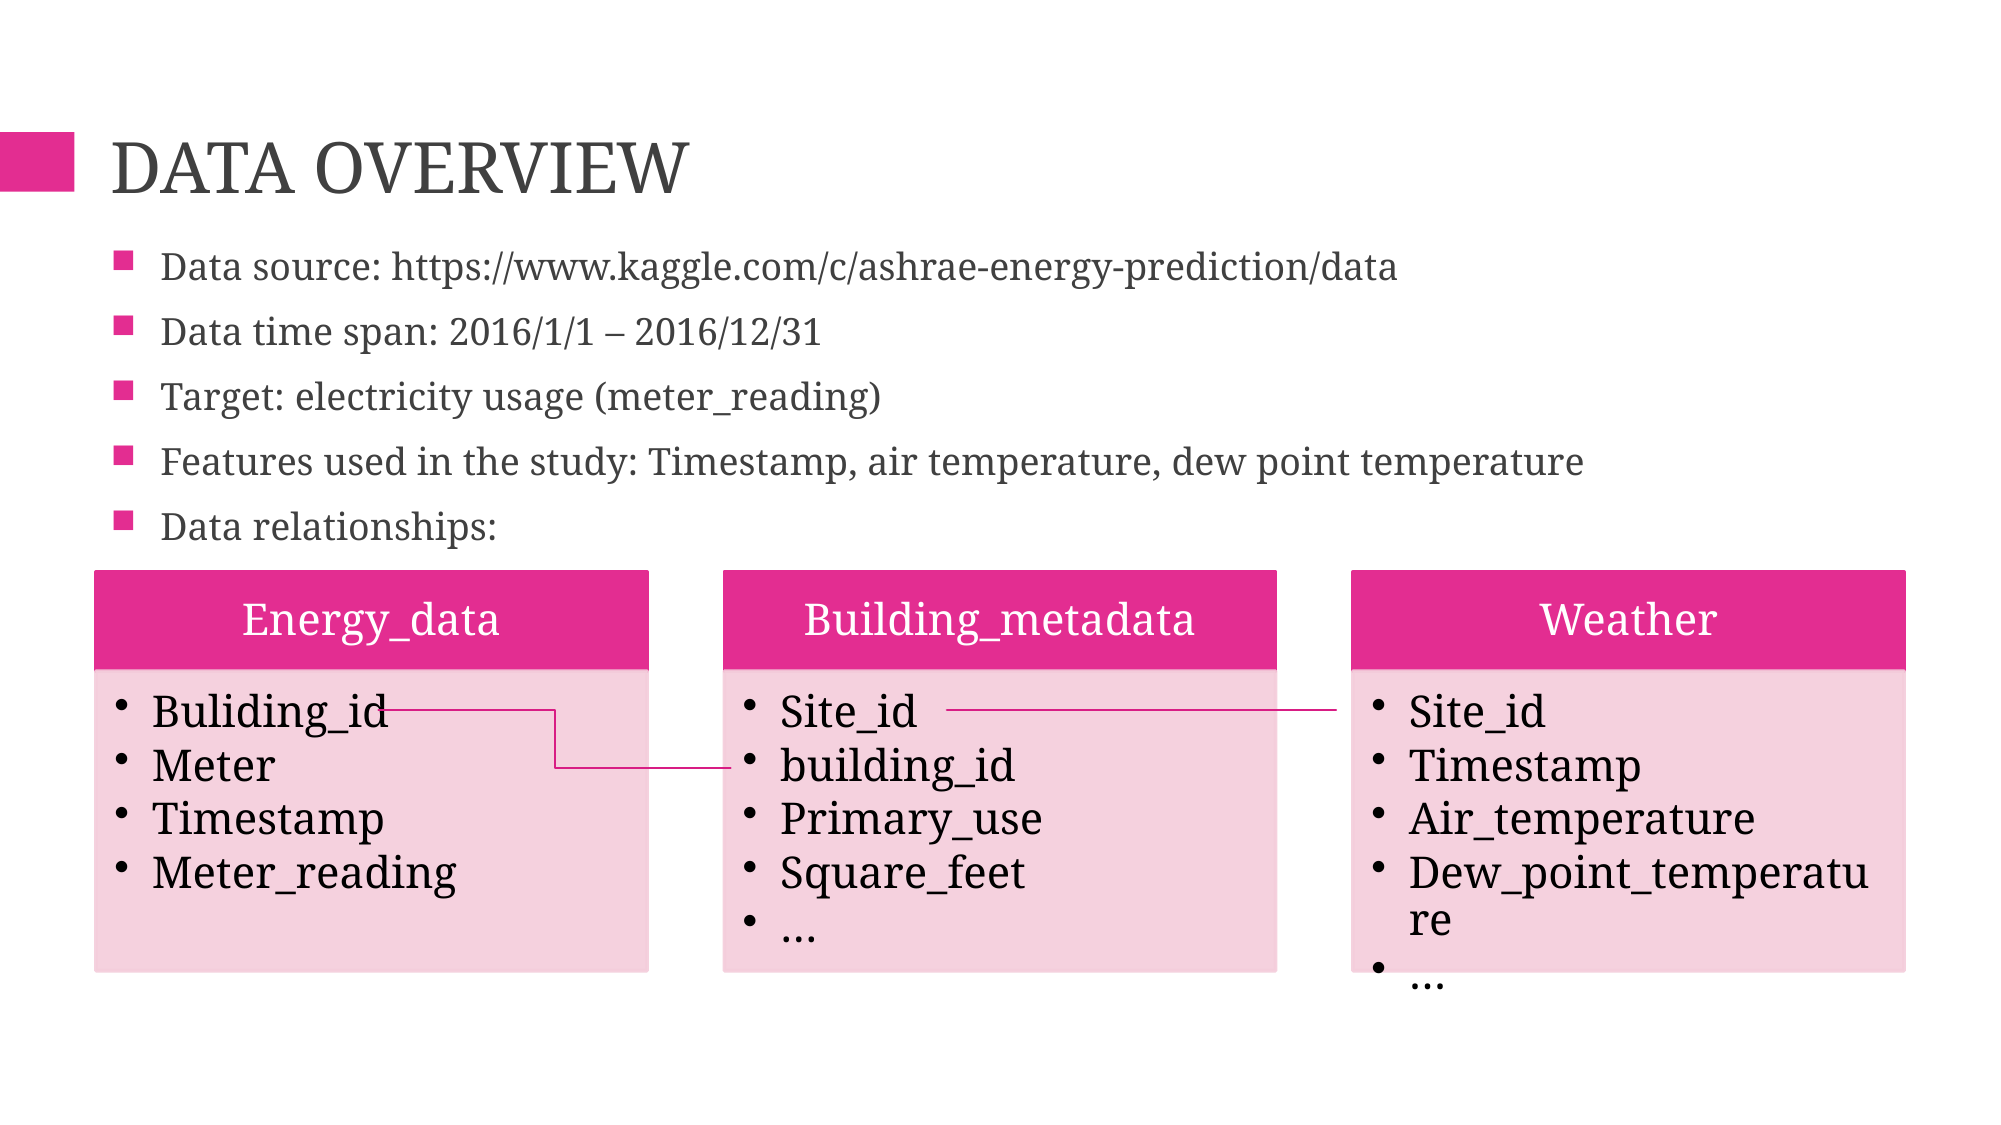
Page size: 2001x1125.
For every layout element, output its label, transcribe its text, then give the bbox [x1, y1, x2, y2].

title Data overview [95, 115, 1905, 217]
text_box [377, 709, 732, 769]
text_box Data source: https://www.kaggle.com/c/ashrae-energy-prediction/data Data time span: 2016/1/1 – 2016/12/31 Target: electricity usage (meter_reading) Features used in the study: Timestamp, air temperature, dew point temperature Data relationships: [95, 217, 1905, 560]
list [94, 561, 1906, 981]
